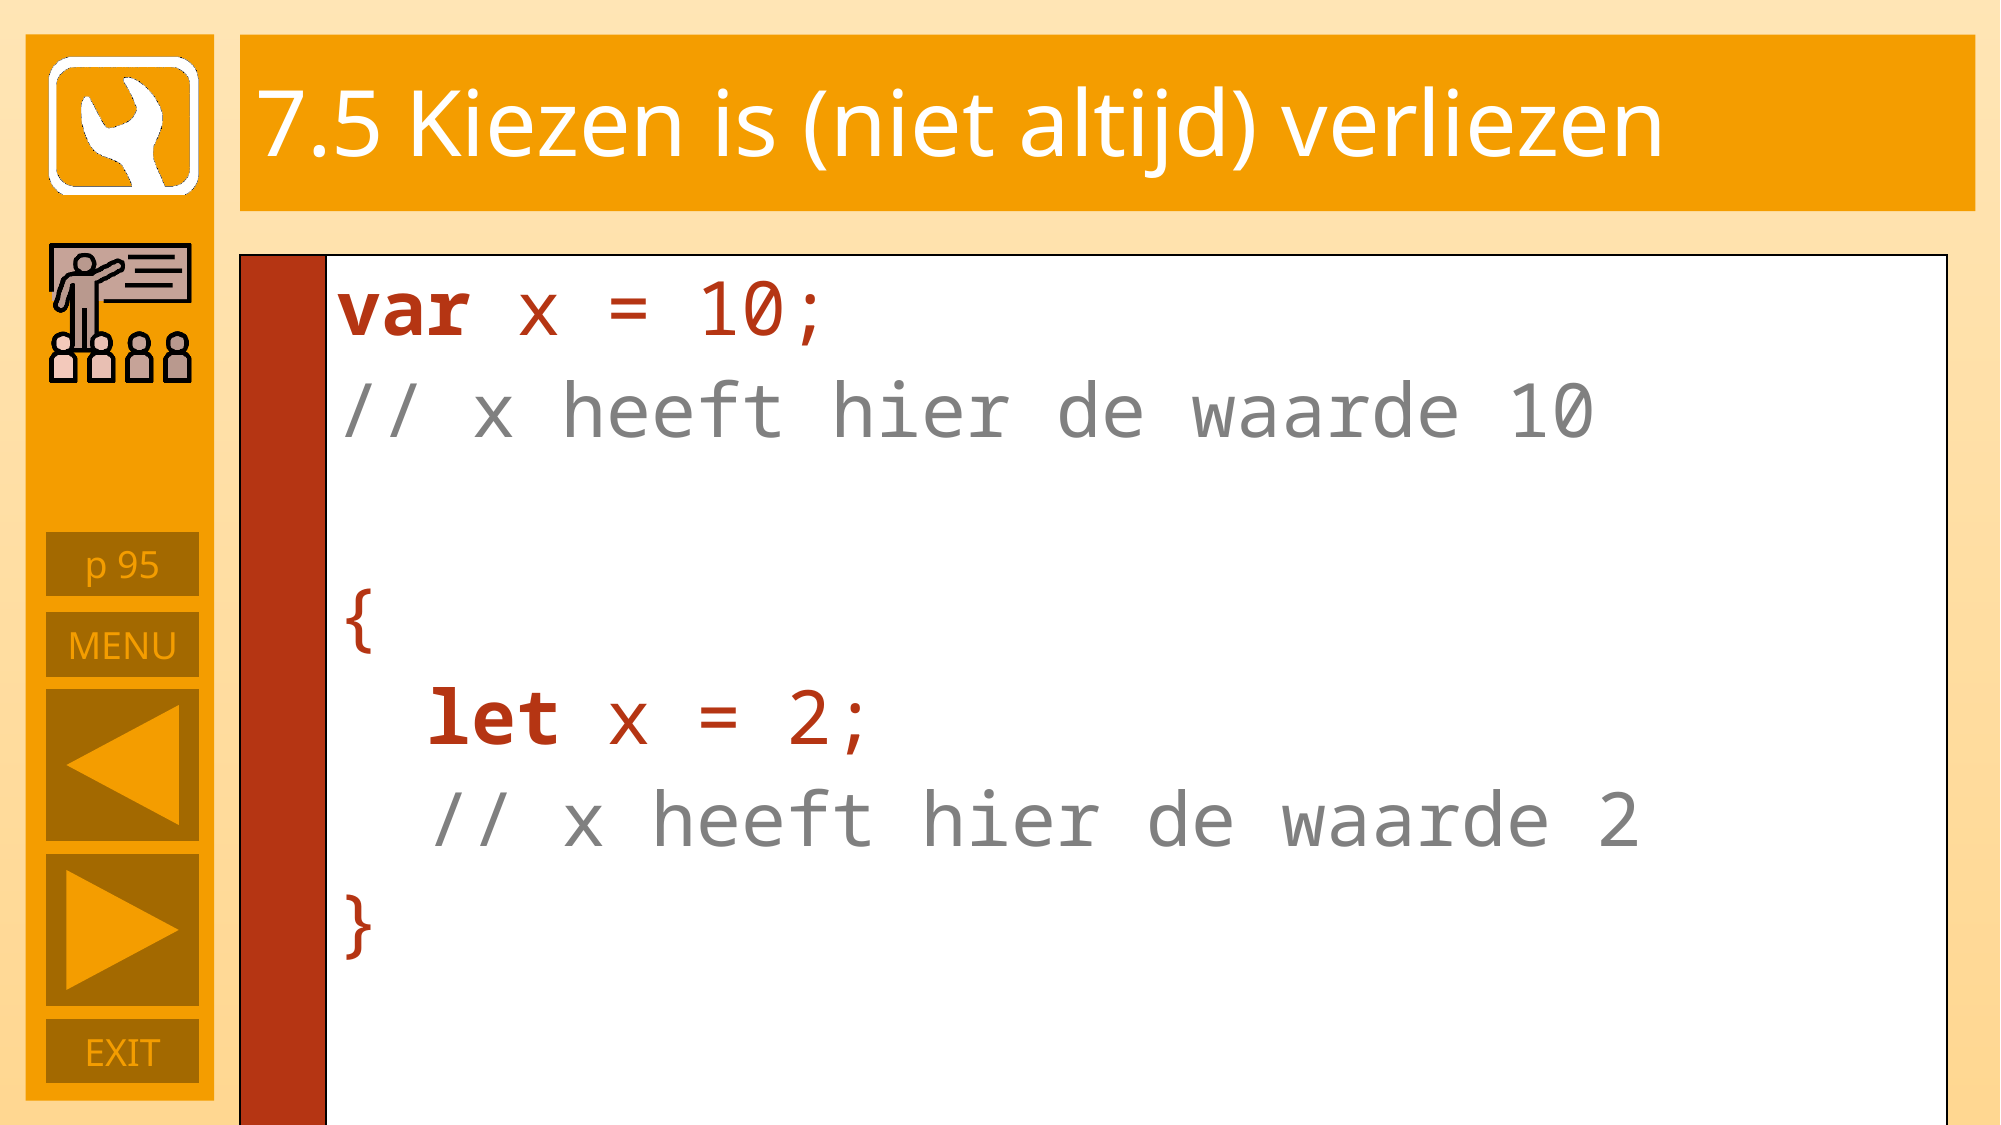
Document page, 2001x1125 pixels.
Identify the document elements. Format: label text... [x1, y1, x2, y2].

table_header var x = 10; // x heeft hier de waarde 10 { let x = 2; // x heeft hier de waarde 2 } // x heeft hier de waarde 10 [327, 256, 1946, 1125]
text_box EXIT [1948, 352, 2000, 360]
text_box 7.5 Kiezen is (niet altijd) verliezen [240, 34, 1976, 212]
text_box [64, 703, 180, 827]
text_box vb7a [0, 172, 25, 176]
text_box EXIT [0, 766, 25, 773]
text_box vb7a [0, 193, 25, 199]
picture [47, 55, 199, 195]
text_box vb7a [215, 172, 240, 176]
text_box EXIT [0, 352, 25, 360]
text_box [25, 33, 215, 1102]
text_box EXIT [215, 766, 239, 773]
text_box p 95 [46, 532, 199, 596]
text_box [46, 689, 199, 841]
text_box [46, 854, 199, 1006]
text_box vb7a [1976, 193, 2000, 199]
text_box EXIT [215, 352, 239, 360]
table_header [241, 256, 325, 1125]
text_box EXIT [1948, 766, 2000, 773]
text_box MENU [46, 612, 199, 677]
text_box vb7a [1976, 172, 2000, 176]
text_box EXIT [46, 1019, 199, 1083]
picture [44, 238, 196, 387]
text_box vb7a [215, 193, 240, 199]
text_box [65, 868, 181, 992]
